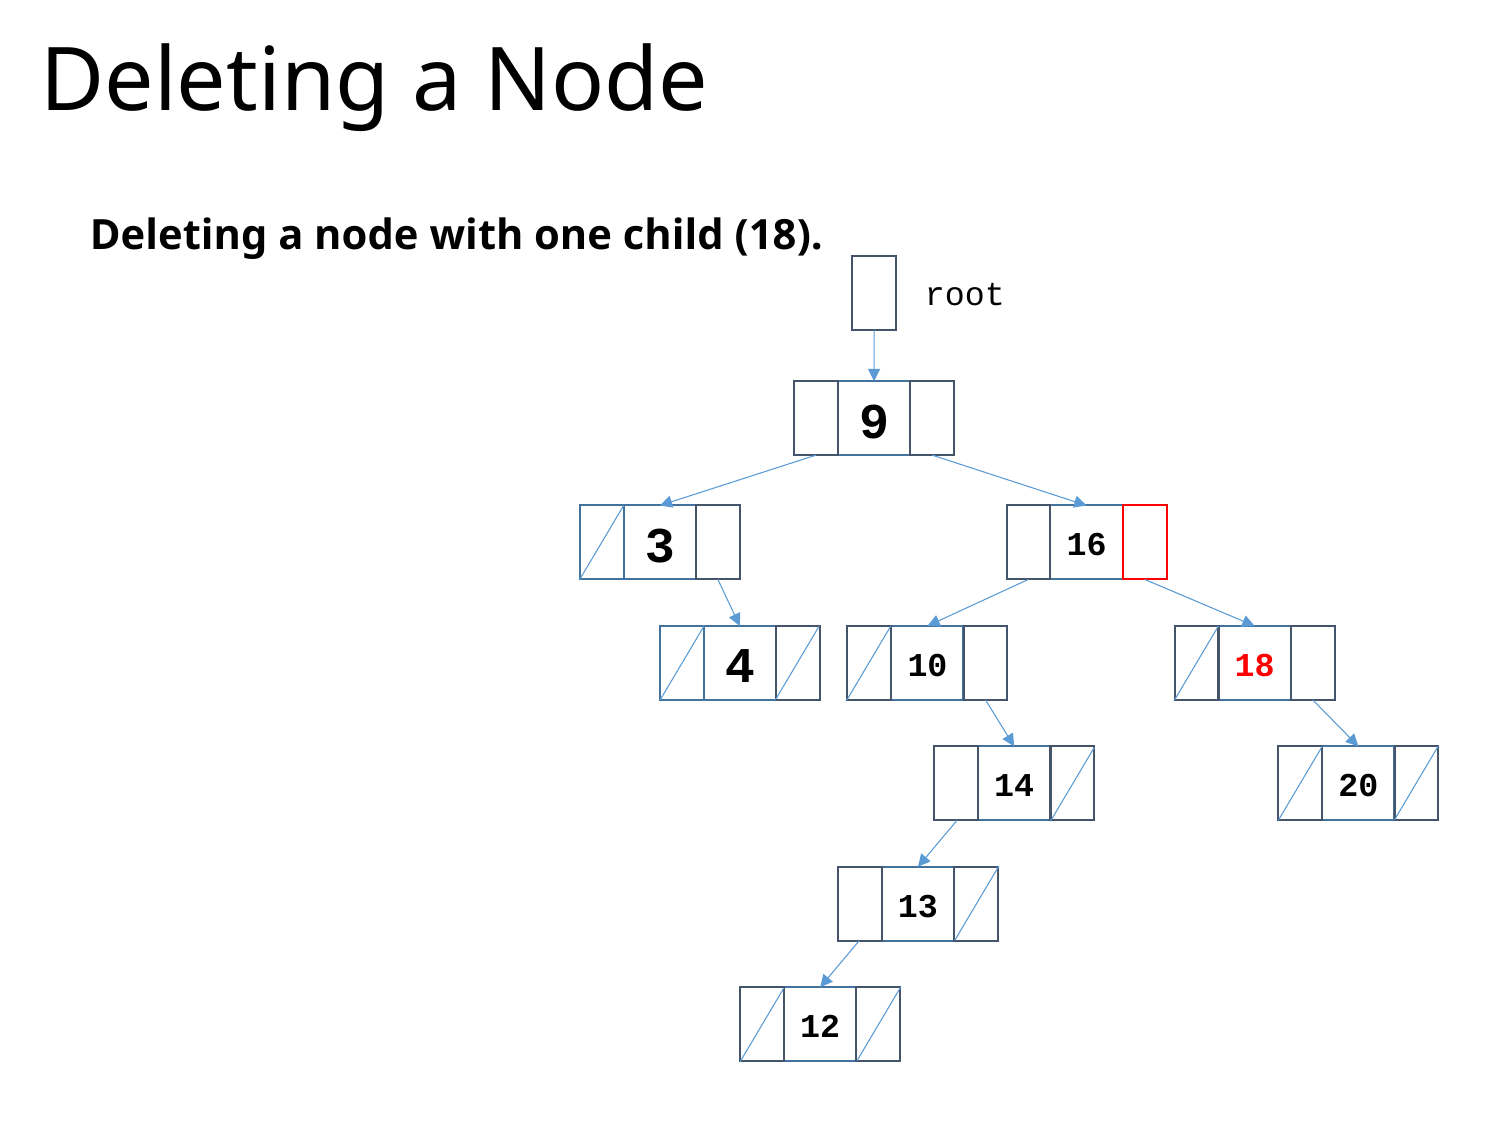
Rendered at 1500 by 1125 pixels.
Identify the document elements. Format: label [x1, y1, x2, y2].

title [25, 26, 1469, 138]
text_box [75, 200, 1439, 1063]
